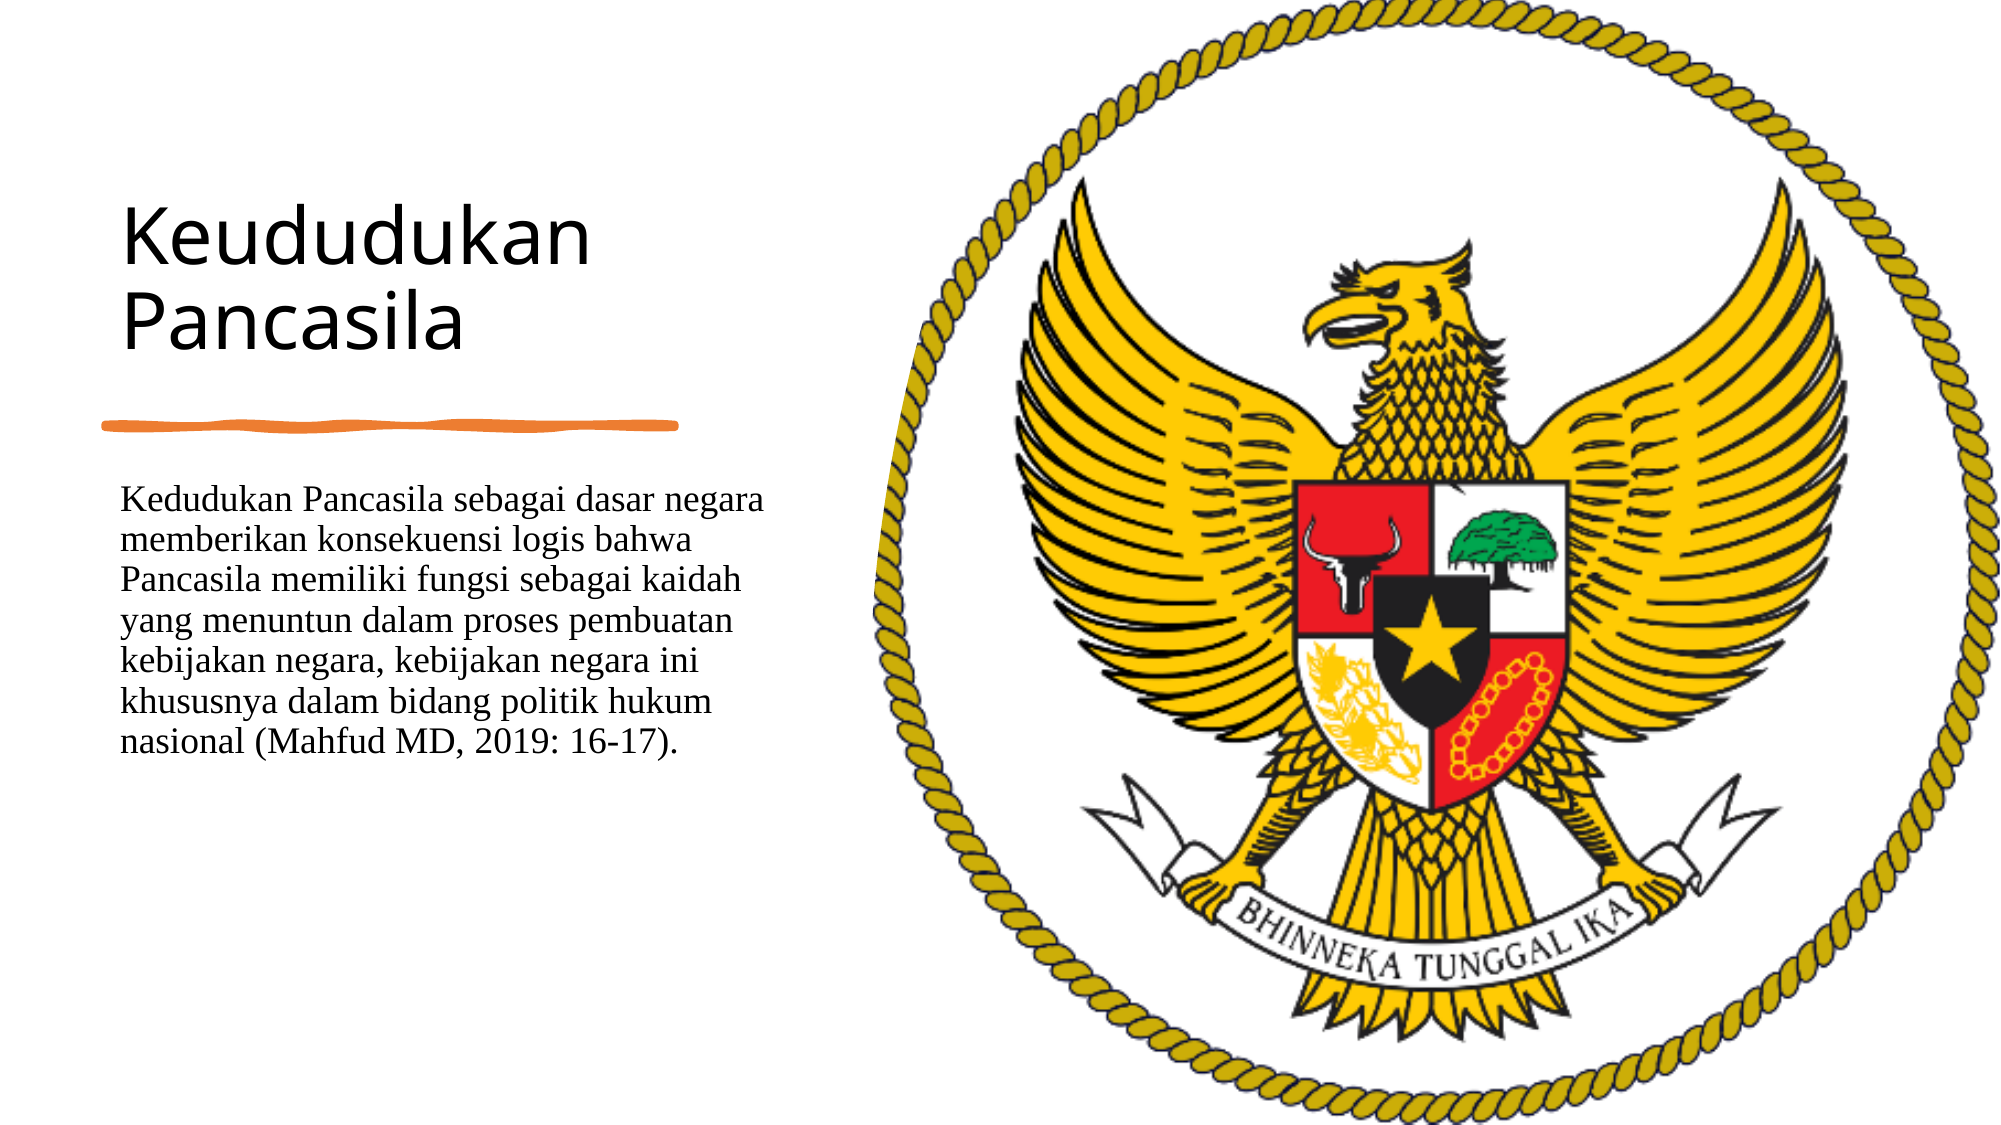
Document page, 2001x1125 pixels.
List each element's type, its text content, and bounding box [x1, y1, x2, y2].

text_box Kedudukan Pancasila sebagai dasar negara memberikan konsekuensi logis bahwa Pancasila memiliki fungsi sebagai kaidah yang menuntun dalam proses pembuatan kebijakan negara, kebijakan negara ini khususnya dalam bidang politik hukum nasional (Mahfud MD, 2019: 16-17). [104, 471, 802, 1016]
text_box [0, 0, 871, 1125]
picture [871, 0, 2000, 1125]
title Keududukan Pancasila [105, 53, 822, 375]
text_box [103, 421, 676, 431]
